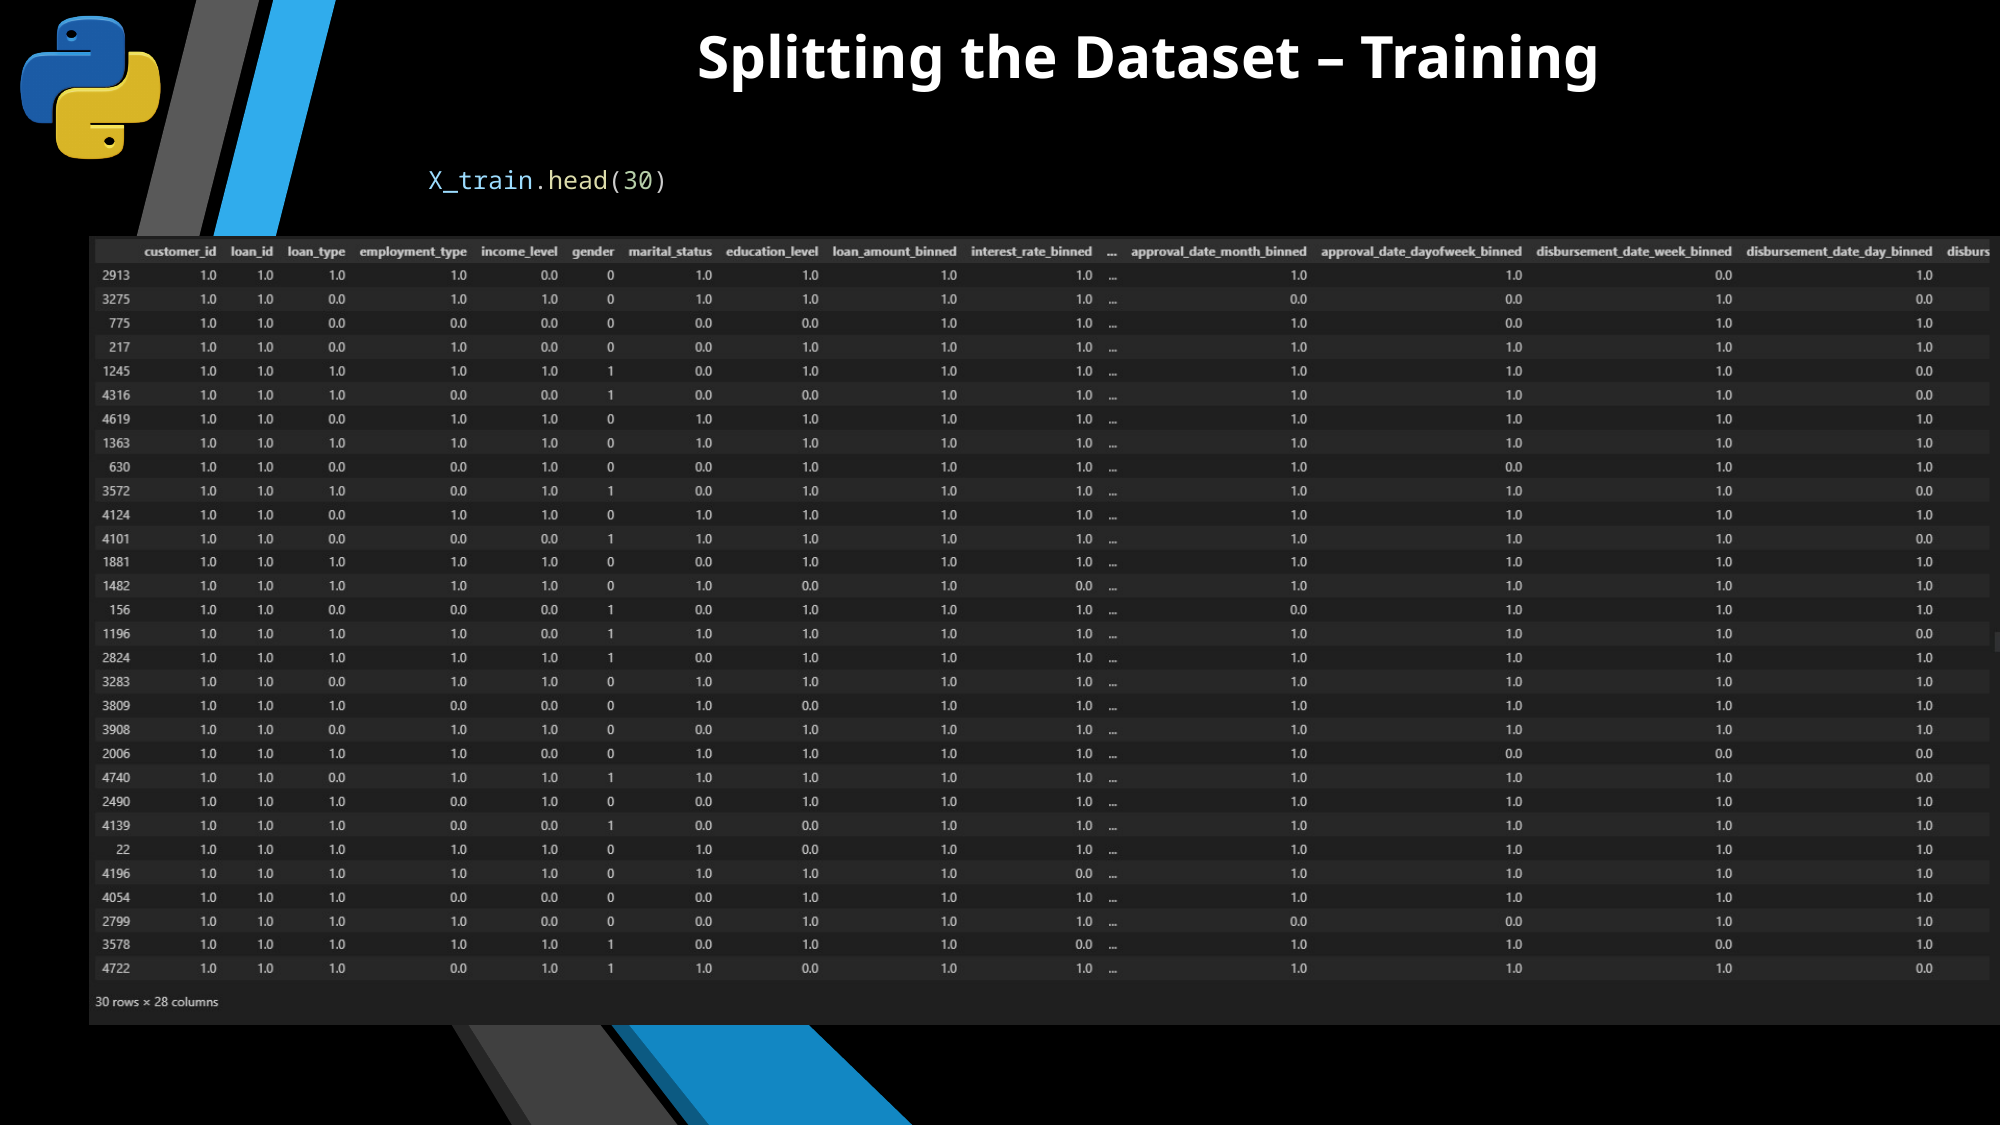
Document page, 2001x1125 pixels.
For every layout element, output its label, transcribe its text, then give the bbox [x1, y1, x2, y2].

text_box X_train.head(30) [413, 157, 2000, 203]
text_box Splitting the Dataset – Training [253, 20, 2000, 125]
picture [89, 236, 2000, 1026]
picture [7, 2, 174, 170]
